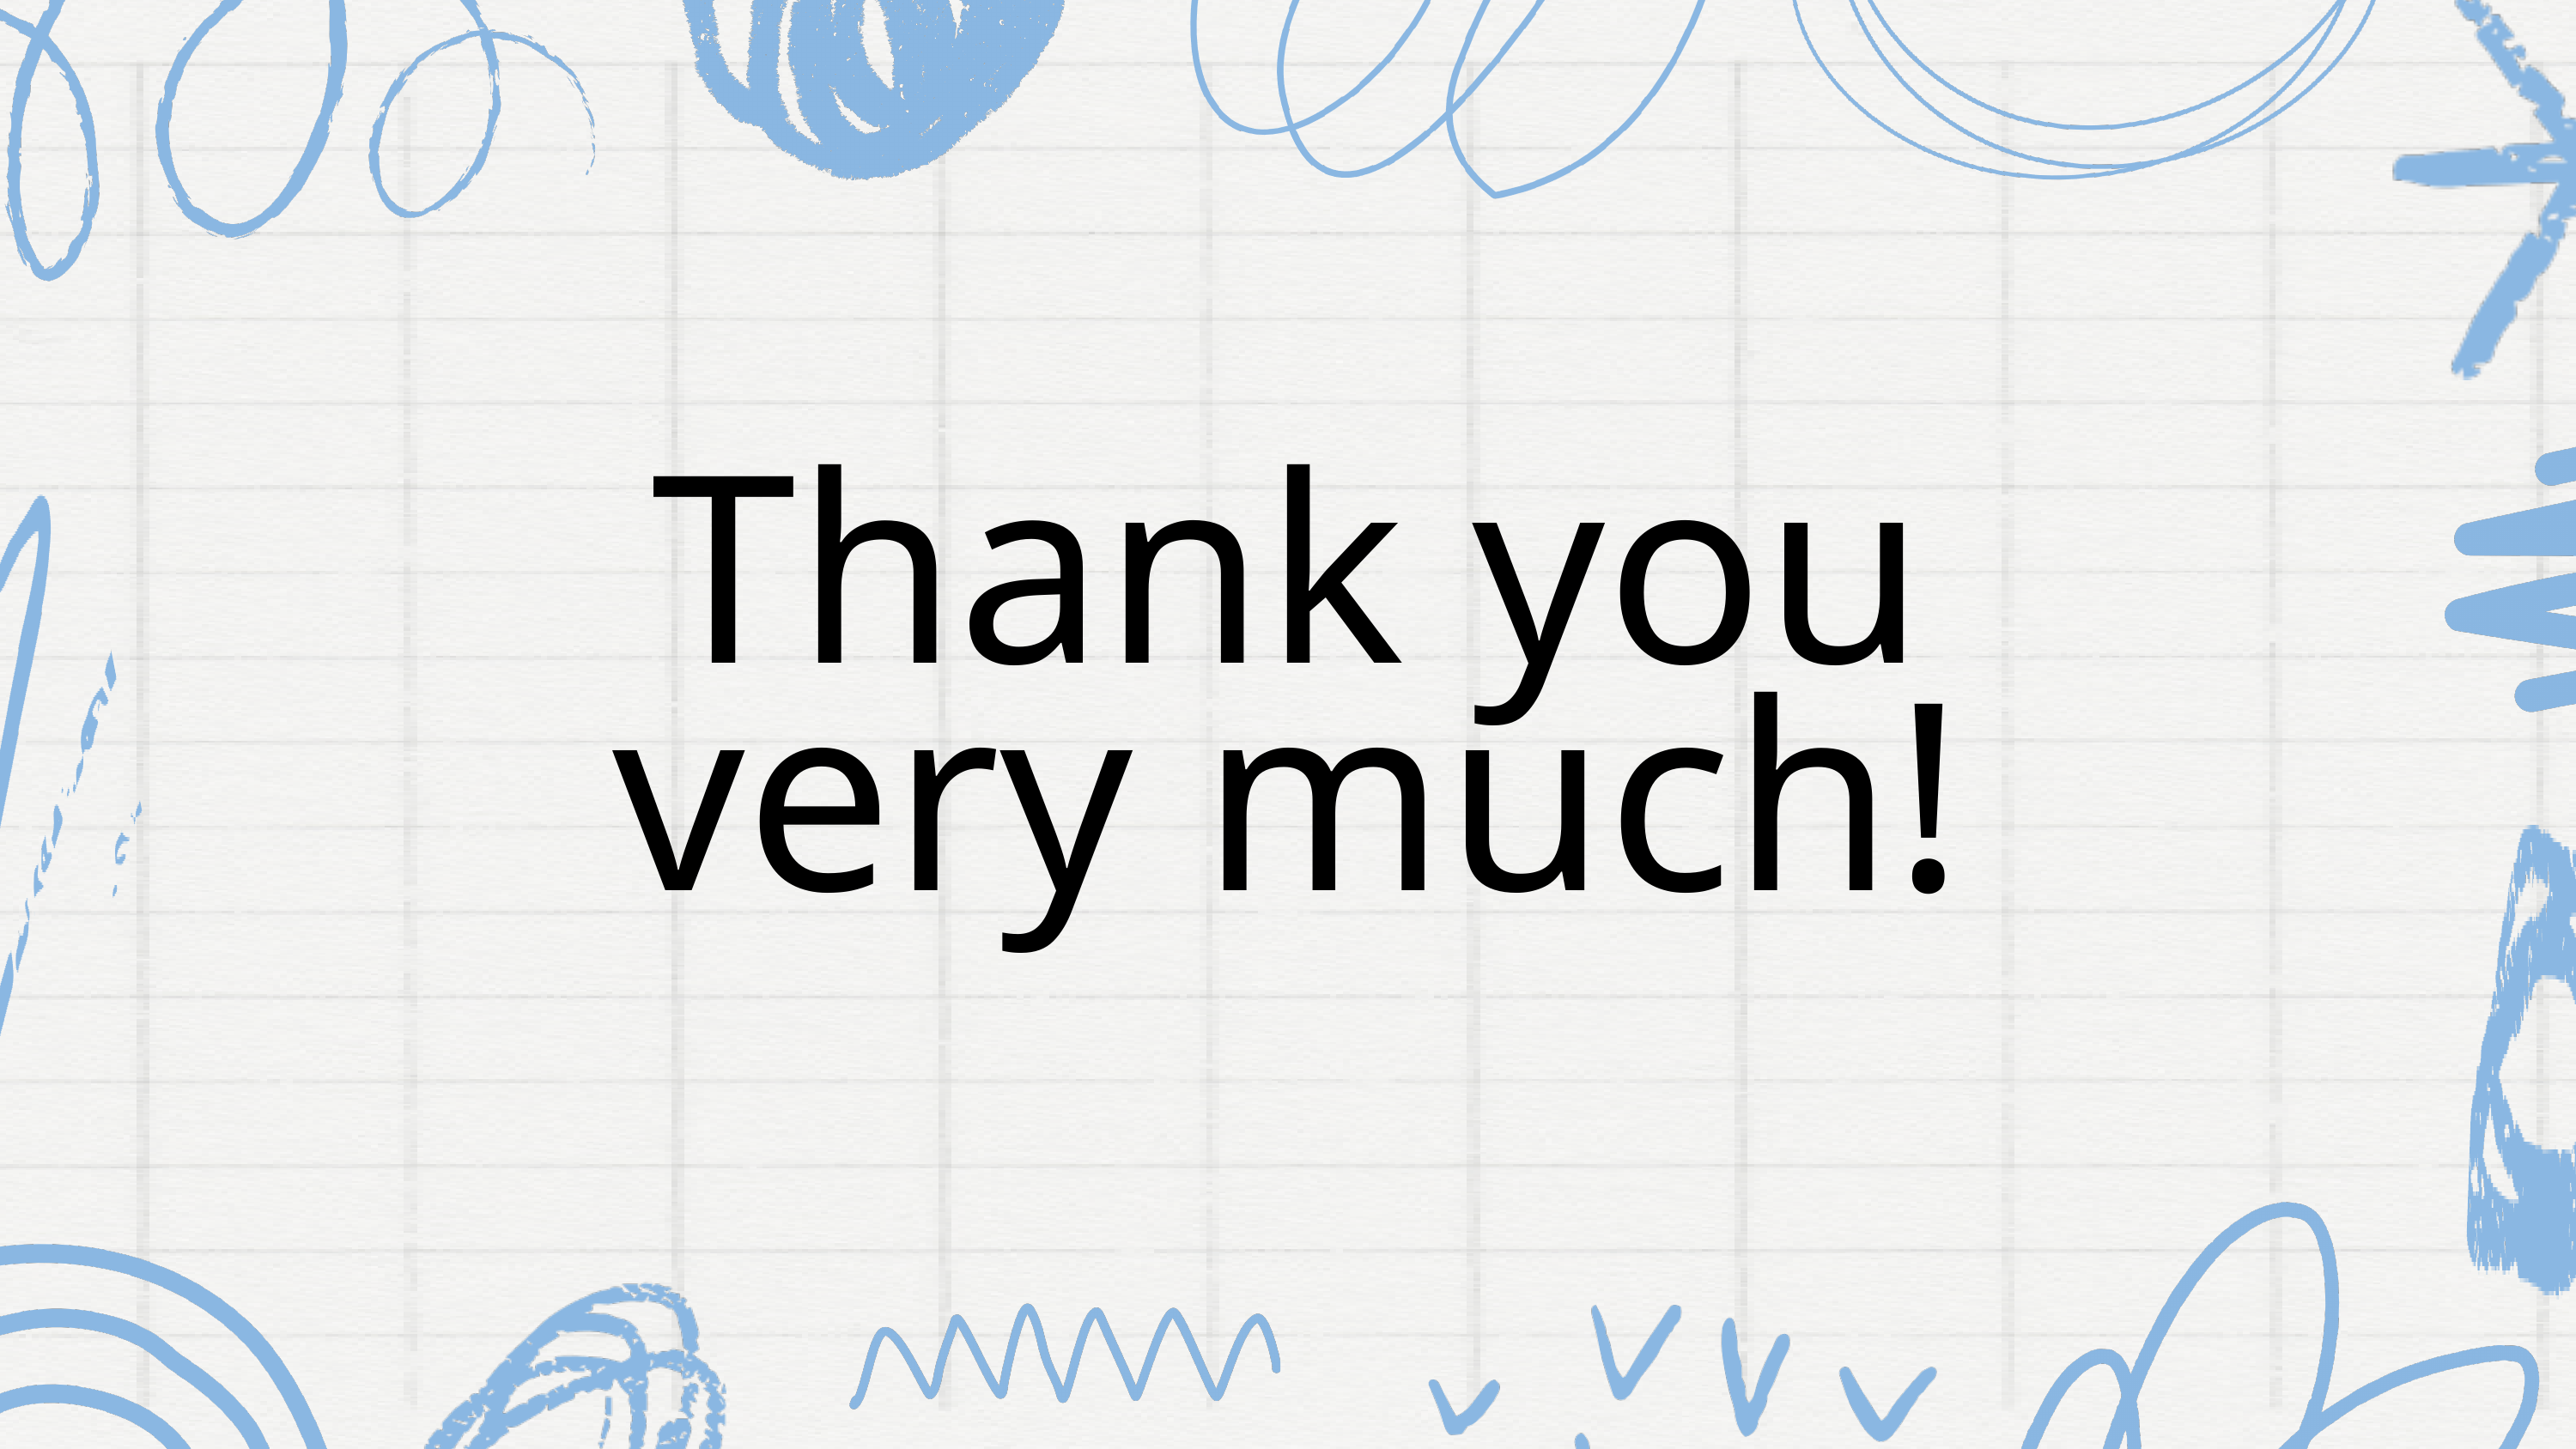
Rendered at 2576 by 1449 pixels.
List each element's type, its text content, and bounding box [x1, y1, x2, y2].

text_box [2464, 822, 2576, 1302]
text_box [0, 0, 596, 282]
text_box [1043, 0, 1818, 200]
text_box [0, 1213, 362, 1449]
text_box [0, 0, 2481, 1449]
text_box Thank you very much! [519, 488, 2057, 943]
text_box [1428, 1303, 2002, 1449]
text_box [361, 1280, 726, 1449]
text_box [2002, 1202, 2576, 1449]
text_box [0, 333, 181, 1046]
text_box [849, 1303, 1281, 1410]
text_box [680, 0, 1089, 183]
text_box [1818, 0, 2391, 183]
text_box [2391, 0, 2576, 380]
text_box [2431, 380, 2576, 822]
